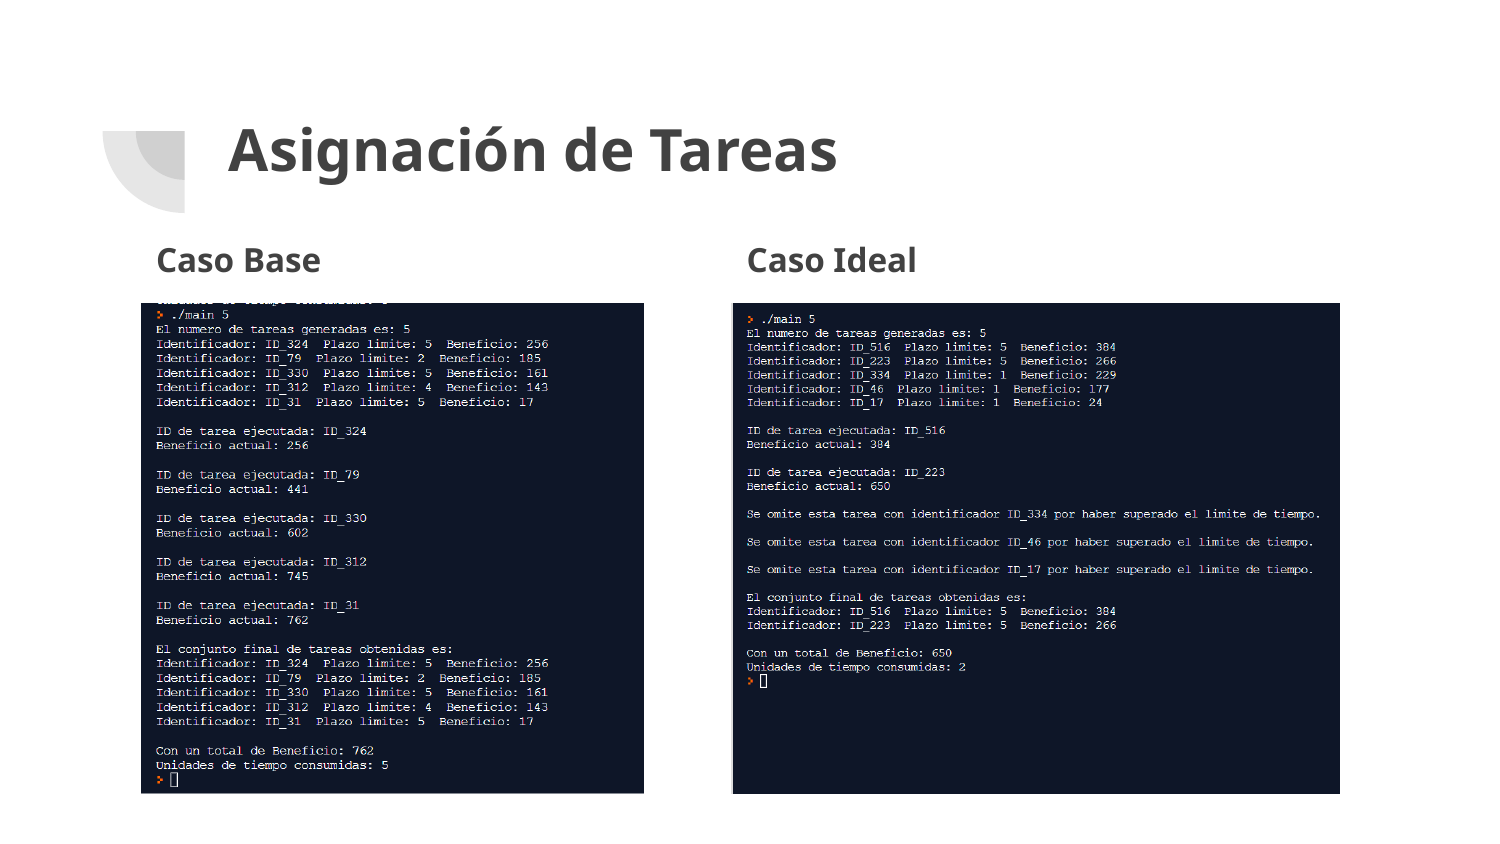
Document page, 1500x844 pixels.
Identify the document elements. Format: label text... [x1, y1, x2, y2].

list Caso Ideal [731, 218, 1442, 312]
list Caso Base [141, 218, 682, 312]
title Asignación de Tareas [213, 98, 1368, 263]
picture [140, 303, 644, 794]
picture [731, 303, 1340, 794]
